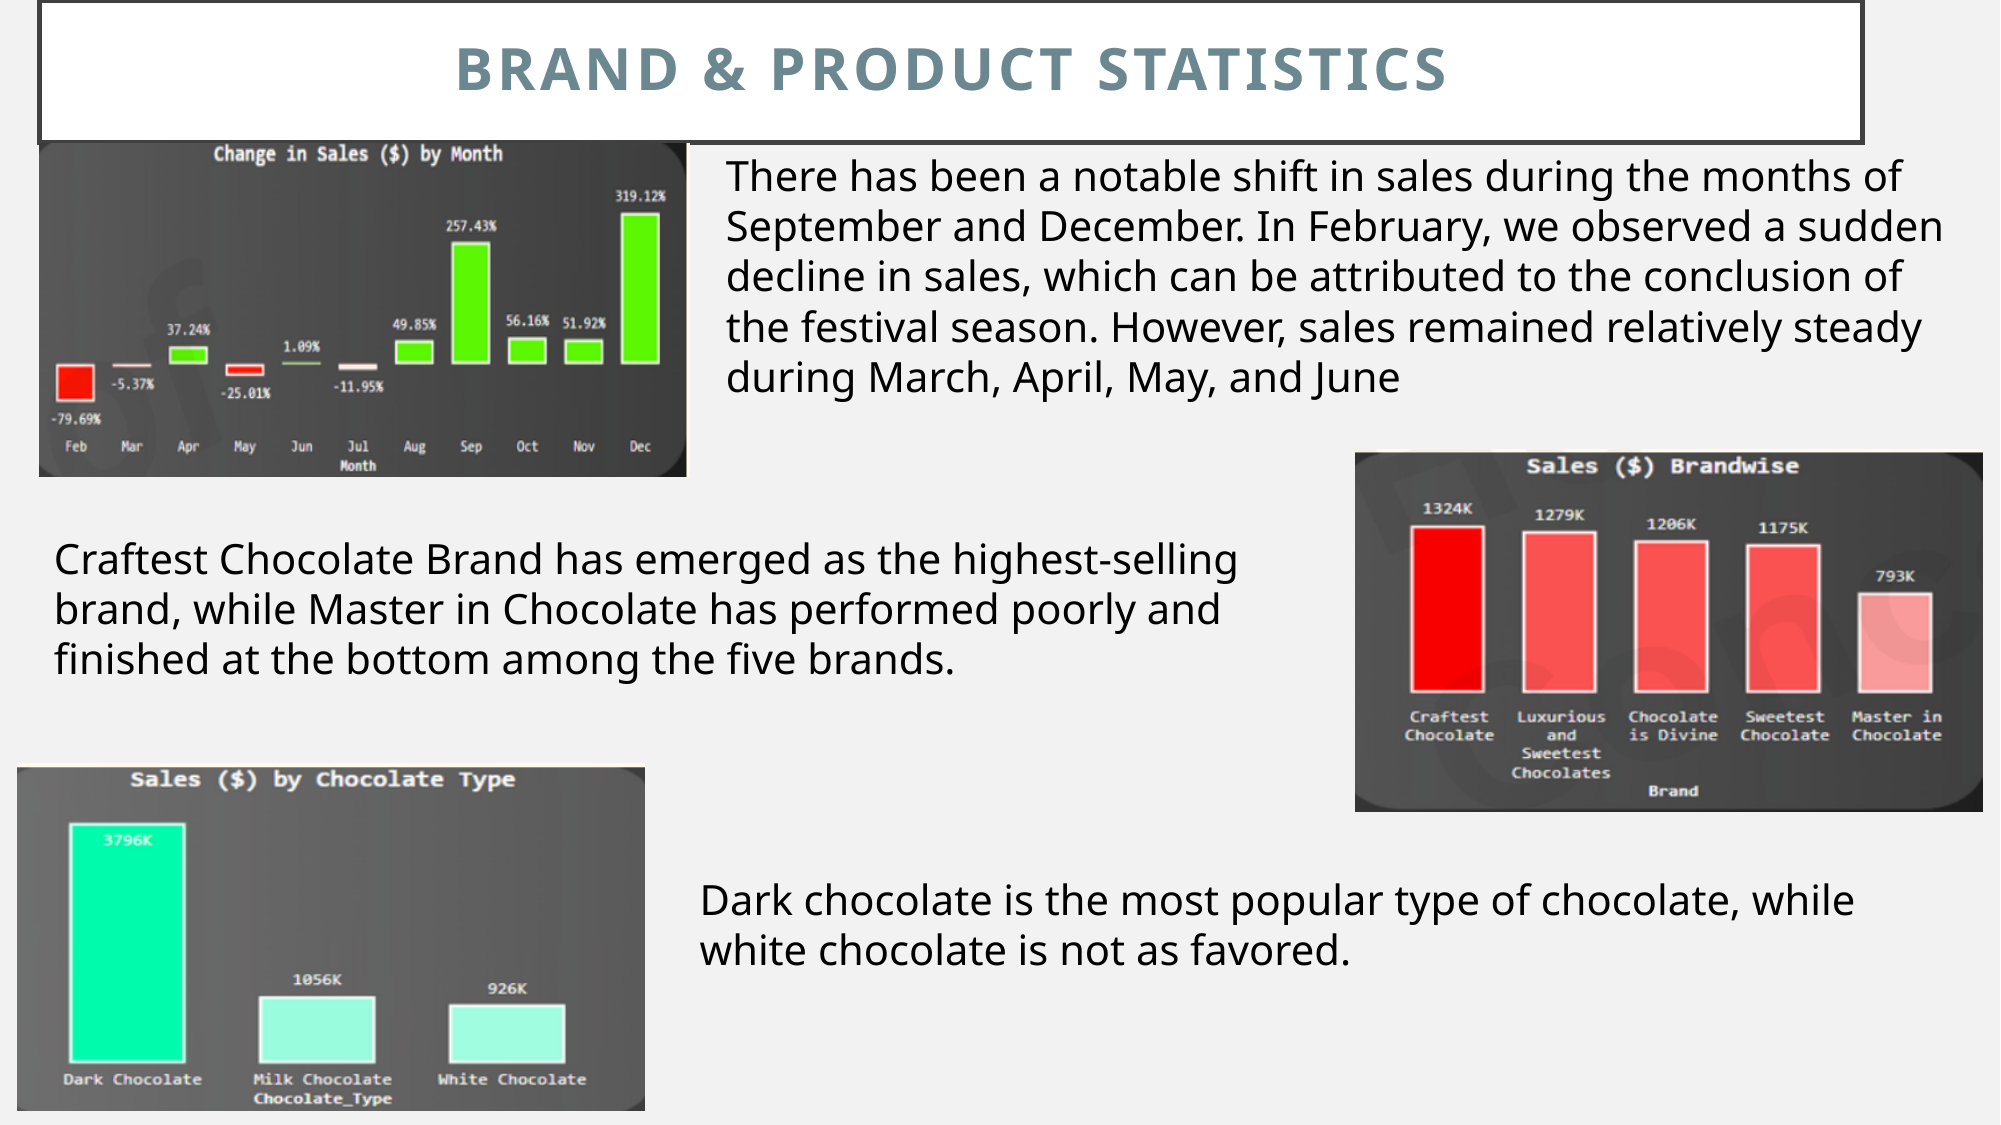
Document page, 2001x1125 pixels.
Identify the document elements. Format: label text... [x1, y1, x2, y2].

text_box Dark chocolate is the most popular type of chocolate, while white chocolate is not as favored. [684, 865, 1976, 981]
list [39, 143, 690, 477]
picture [17, 763, 645, 1111]
text_box There has been a notable shift in sales during the months of September and December. In February, we observed a sudden decline in sales, which can be attributed to the conclusion of the festival season. However, sales remained relatively steady during March, April, May, and June [711, 142, 1961, 408]
text_box Craftest Chocolate Brand has emerged as the highest-selling brand, while Master in Chocolate has performed poorly and finished at the bottom among the five brands. [39, 525, 1331, 690]
title Brand & Product Statistics [37, 0, 1865, 145]
picture [1355, 449, 1983, 812]
